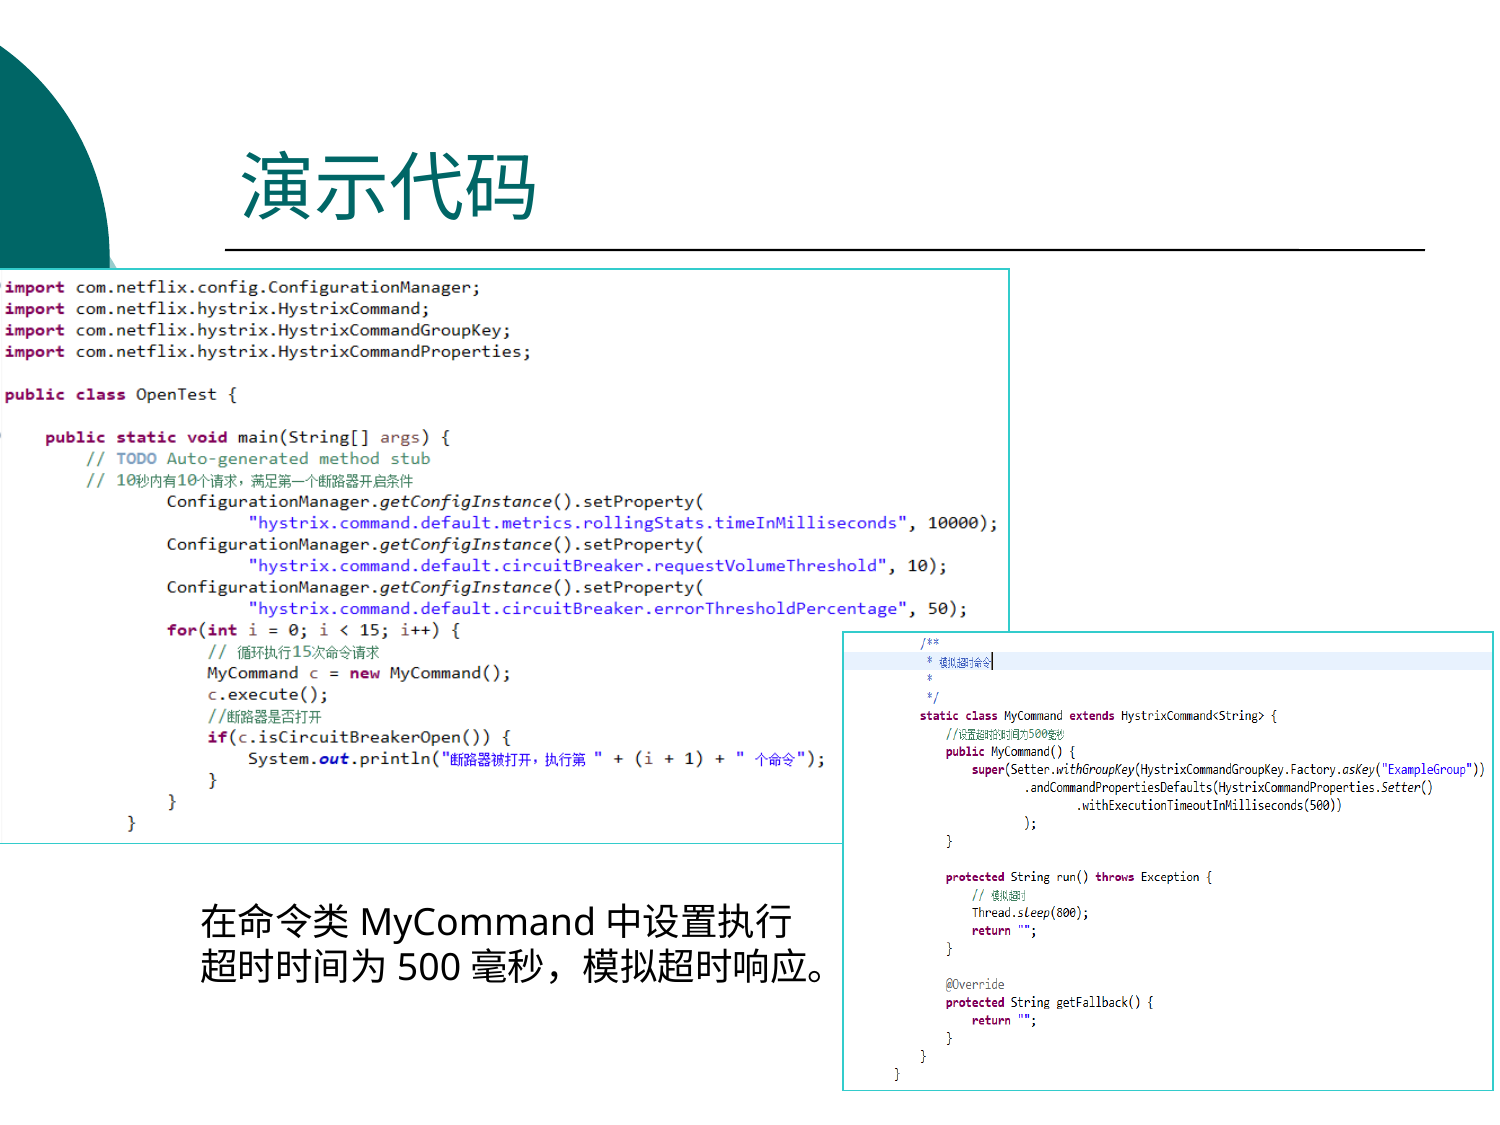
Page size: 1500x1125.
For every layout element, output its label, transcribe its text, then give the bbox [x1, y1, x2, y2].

picture [0, 269, 1493, 1090]
text_box 在命令类MyCommand中设置执行 超时时间为500毫秒，模拟超时响应。 [185, 890, 843, 996]
title 演示代码 [224, 49, 1425, 238]
